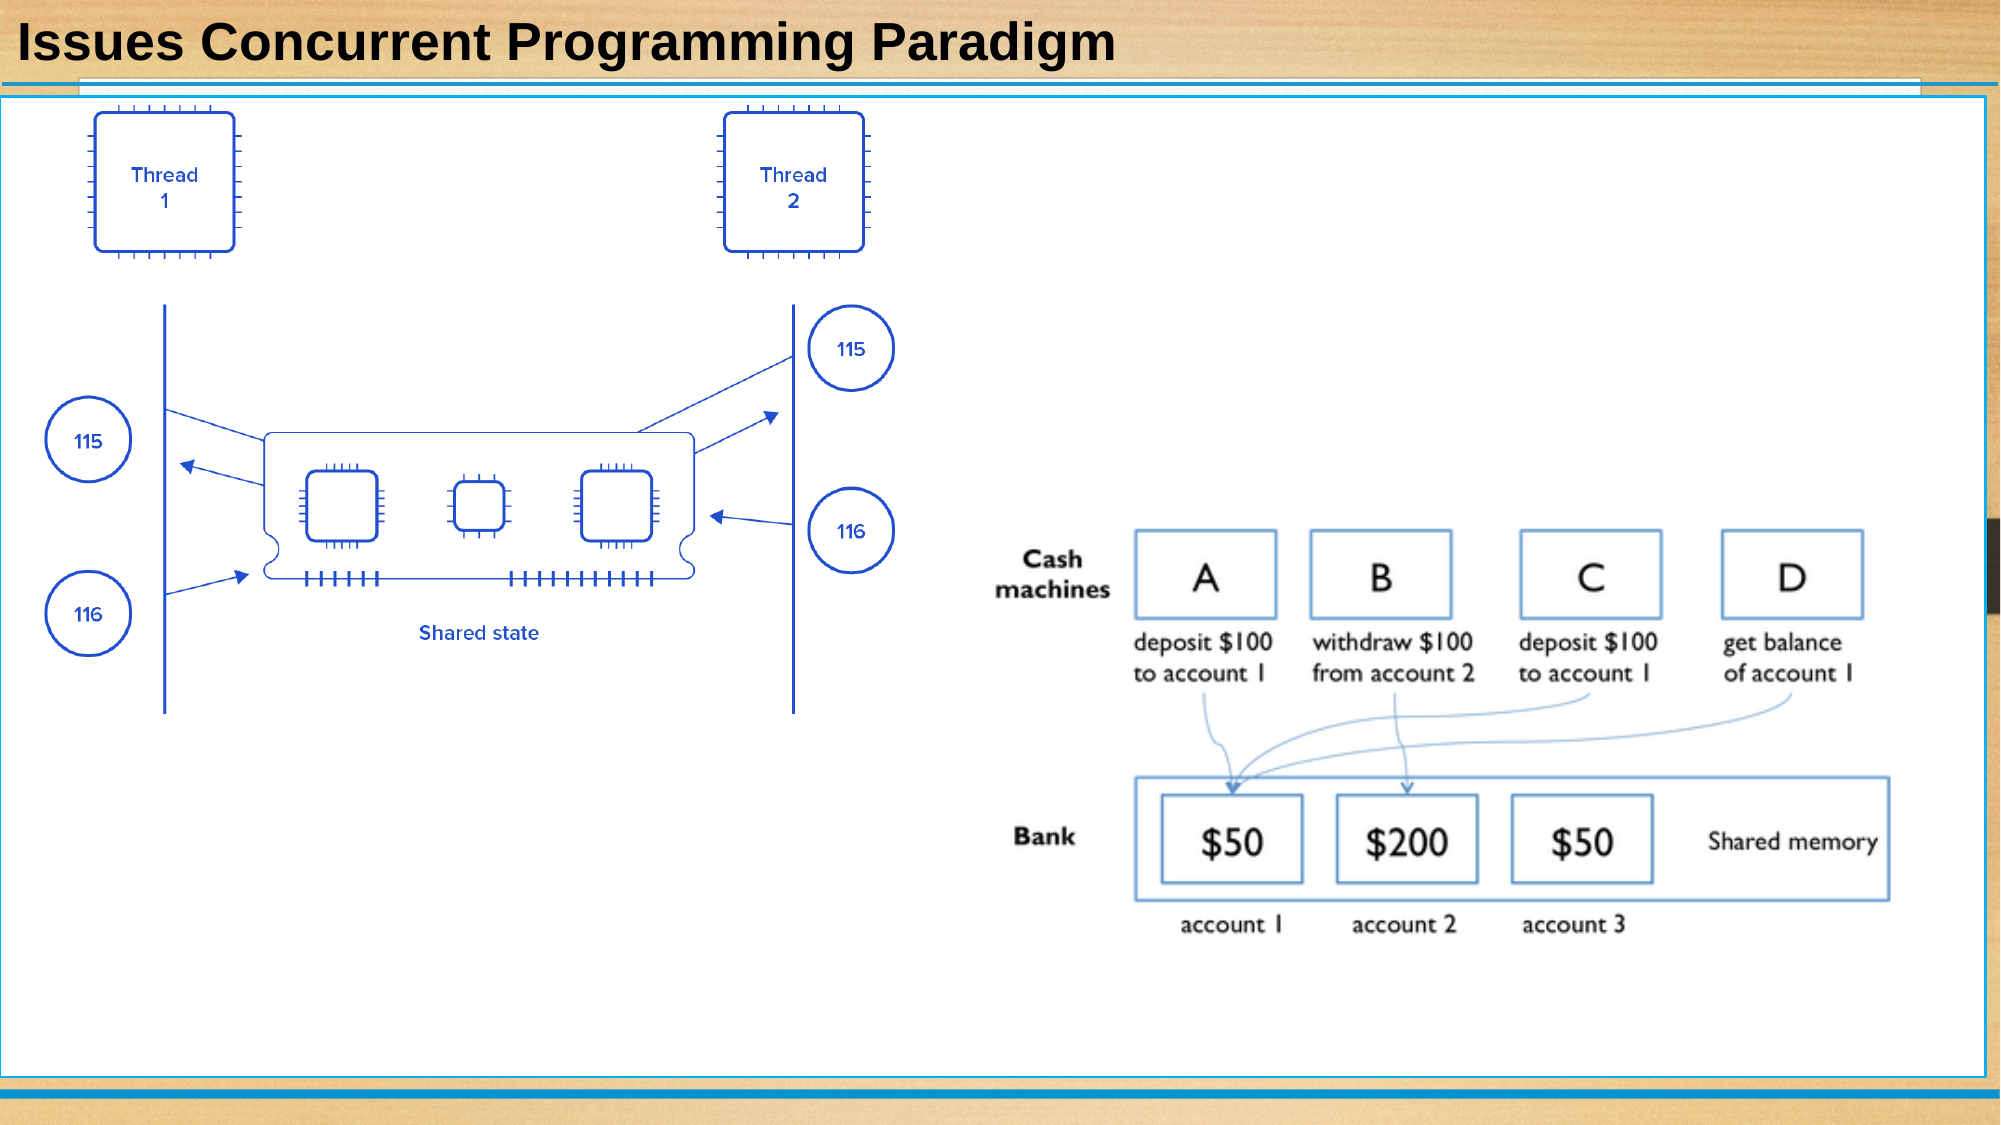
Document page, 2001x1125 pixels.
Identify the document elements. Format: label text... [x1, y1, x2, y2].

picture [0, 0, 2001, 1125]
text_box Issues Concurrent Programming Paradigm [14, 7, 1198, 72]
picture [973, 479, 1956, 949]
text_box [0, 1089, 2000, 1099]
picture [17, 102, 915, 715]
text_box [0, 95, 1986, 1078]
